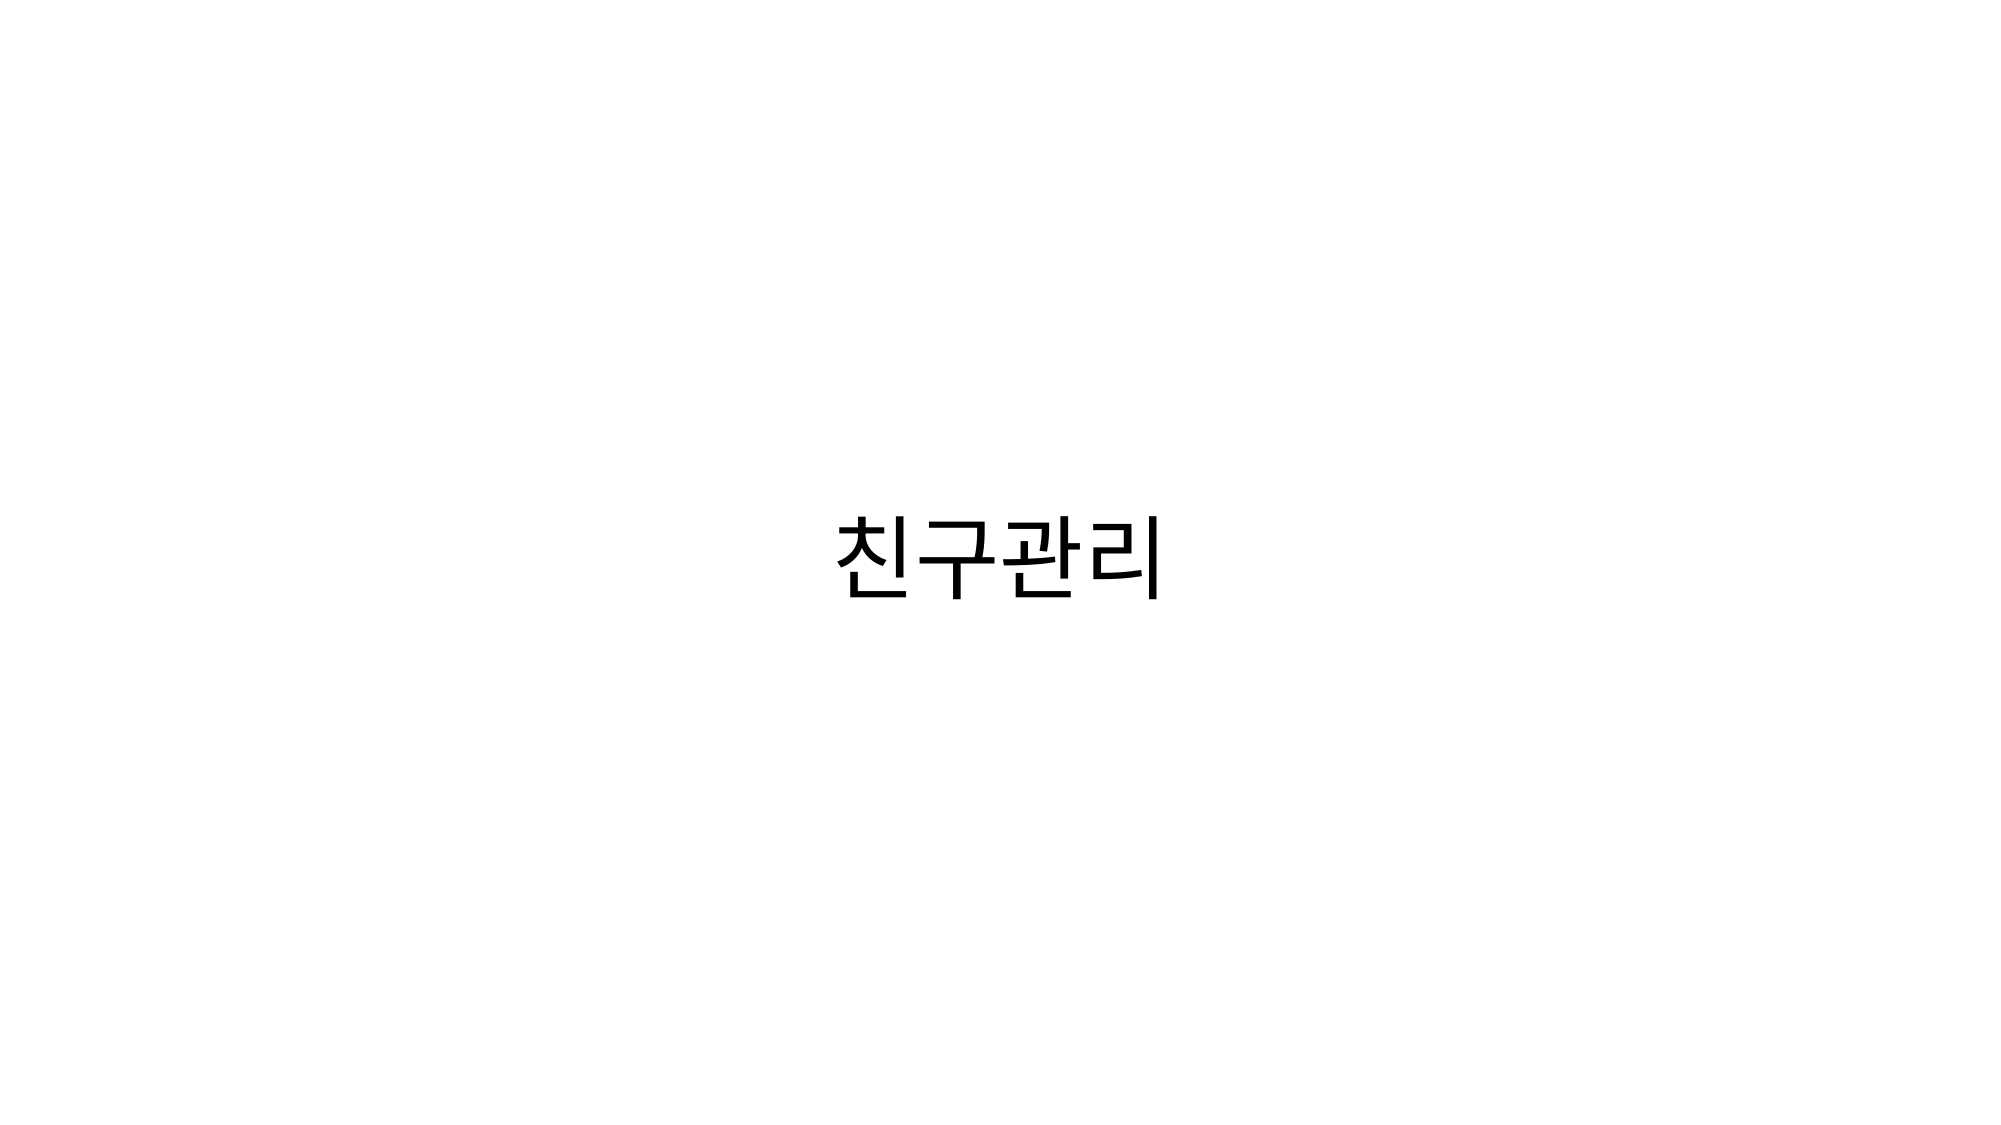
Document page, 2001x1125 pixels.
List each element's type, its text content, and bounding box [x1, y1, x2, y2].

title 친구관리 [137, 453, 1863, 672]
